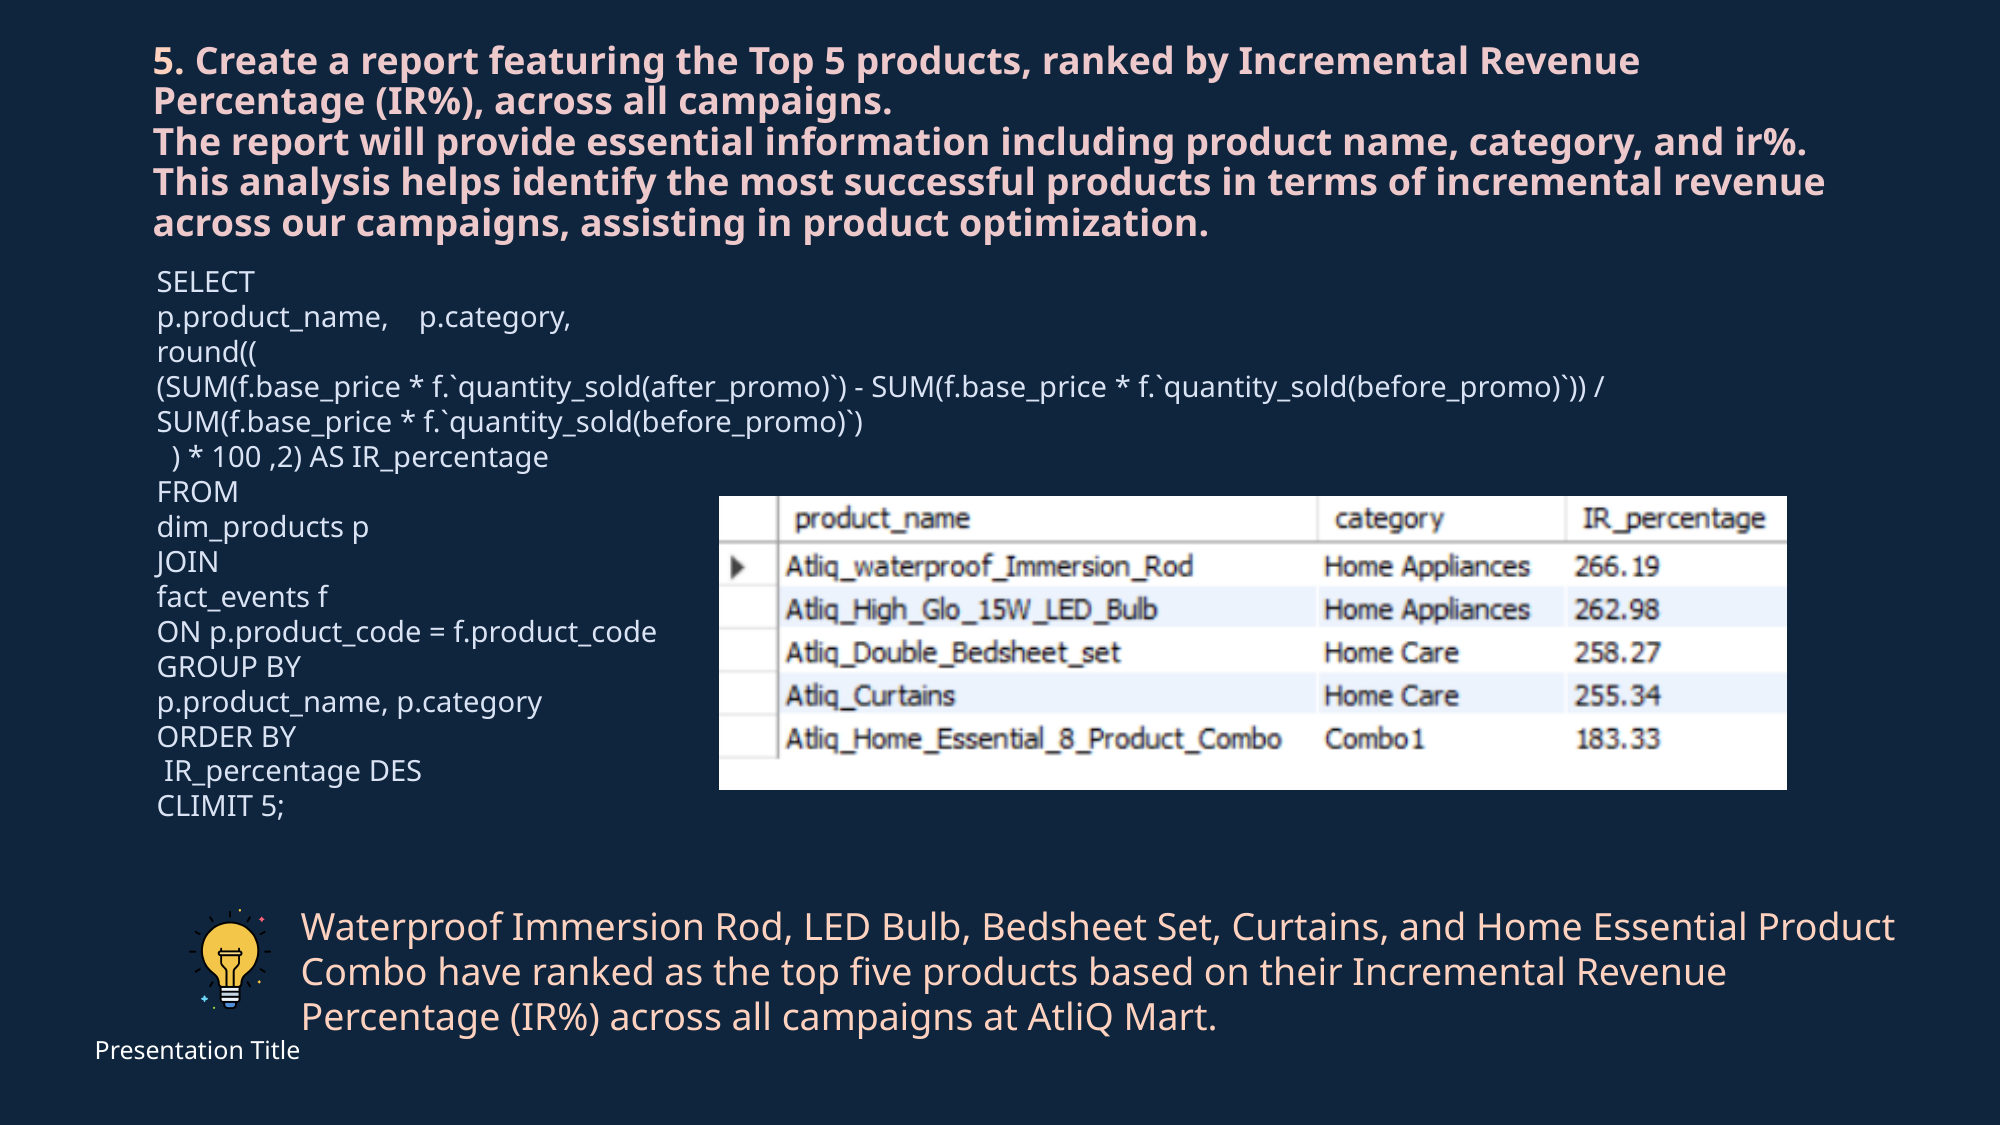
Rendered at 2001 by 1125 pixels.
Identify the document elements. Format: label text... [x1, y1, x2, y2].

text_box SELECT p.product_name, p.category, round(( (SUM(f.base_price * f.`quantity_sold(after_promo)`) - SUM(f.base_price * f.`quantity_sold(before_promo)`)) / SUM(f.base_price * f.`quantity_sold(before_promo)`) ) * 100 ,2) AS IR_percentage FROM dim_products p JOIN fact_events f ON p.product_code = f.product_code GROUP BY p.product_name, p.category ORDER BY IR_percentage DES CLIMIT 5; [141, 255, 1719, 831]
text_box Waterproof Immersion Rod, LED Bulb, Bedsheet Set, Curtains, and Home Essential Product Combo have ranked as the top five products based on their Incremental Revenue Percentage (IR%) across all campaigns at AtliQ Mart. [285, 895, 1918, 1046]
footer Presentation Title [79, 1020, 755, 1080]
picture [719, 496, 1787, 790]
title 5. Create a report featuring the Top 5 products, ranked by Incremental Revenue Percentage (IR%), across all campaigns. The report will provide essential information including product name, category, and ir%. This analysis helps identify the most successful products in terms of incremental revenue across our campaigns, assisting in product optimization. [137, 51, 1845, 281]
picture [180, 909, 280, 1009]
